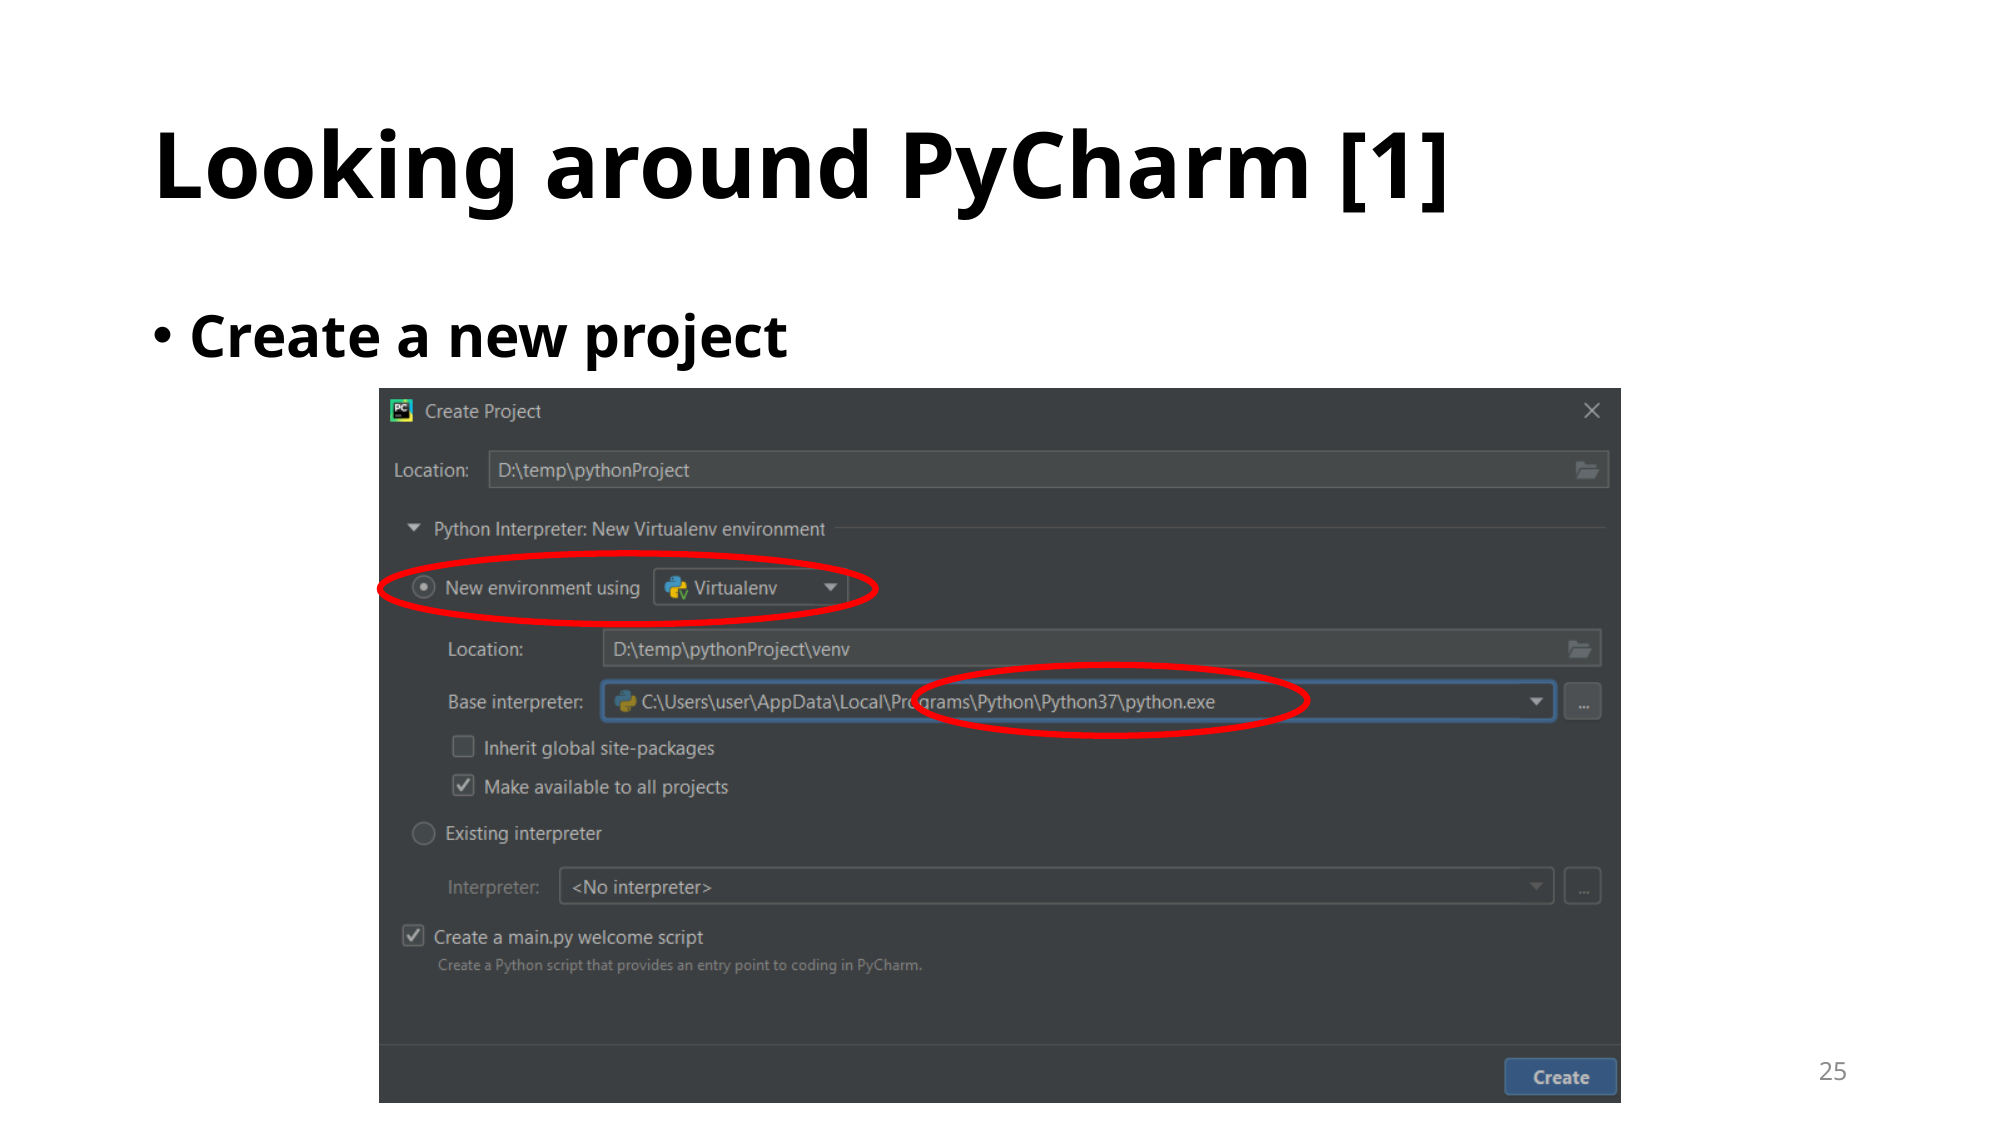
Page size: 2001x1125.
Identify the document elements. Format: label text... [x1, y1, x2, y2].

list Create a new project [137, 299, 1863, 1103]
slide_number 25 [1621, 1042, 1863, 1103]
picture [379, 388, 1621, 1103]
title Looking around PyCharm [1] [137, 59, 1863, 278]
